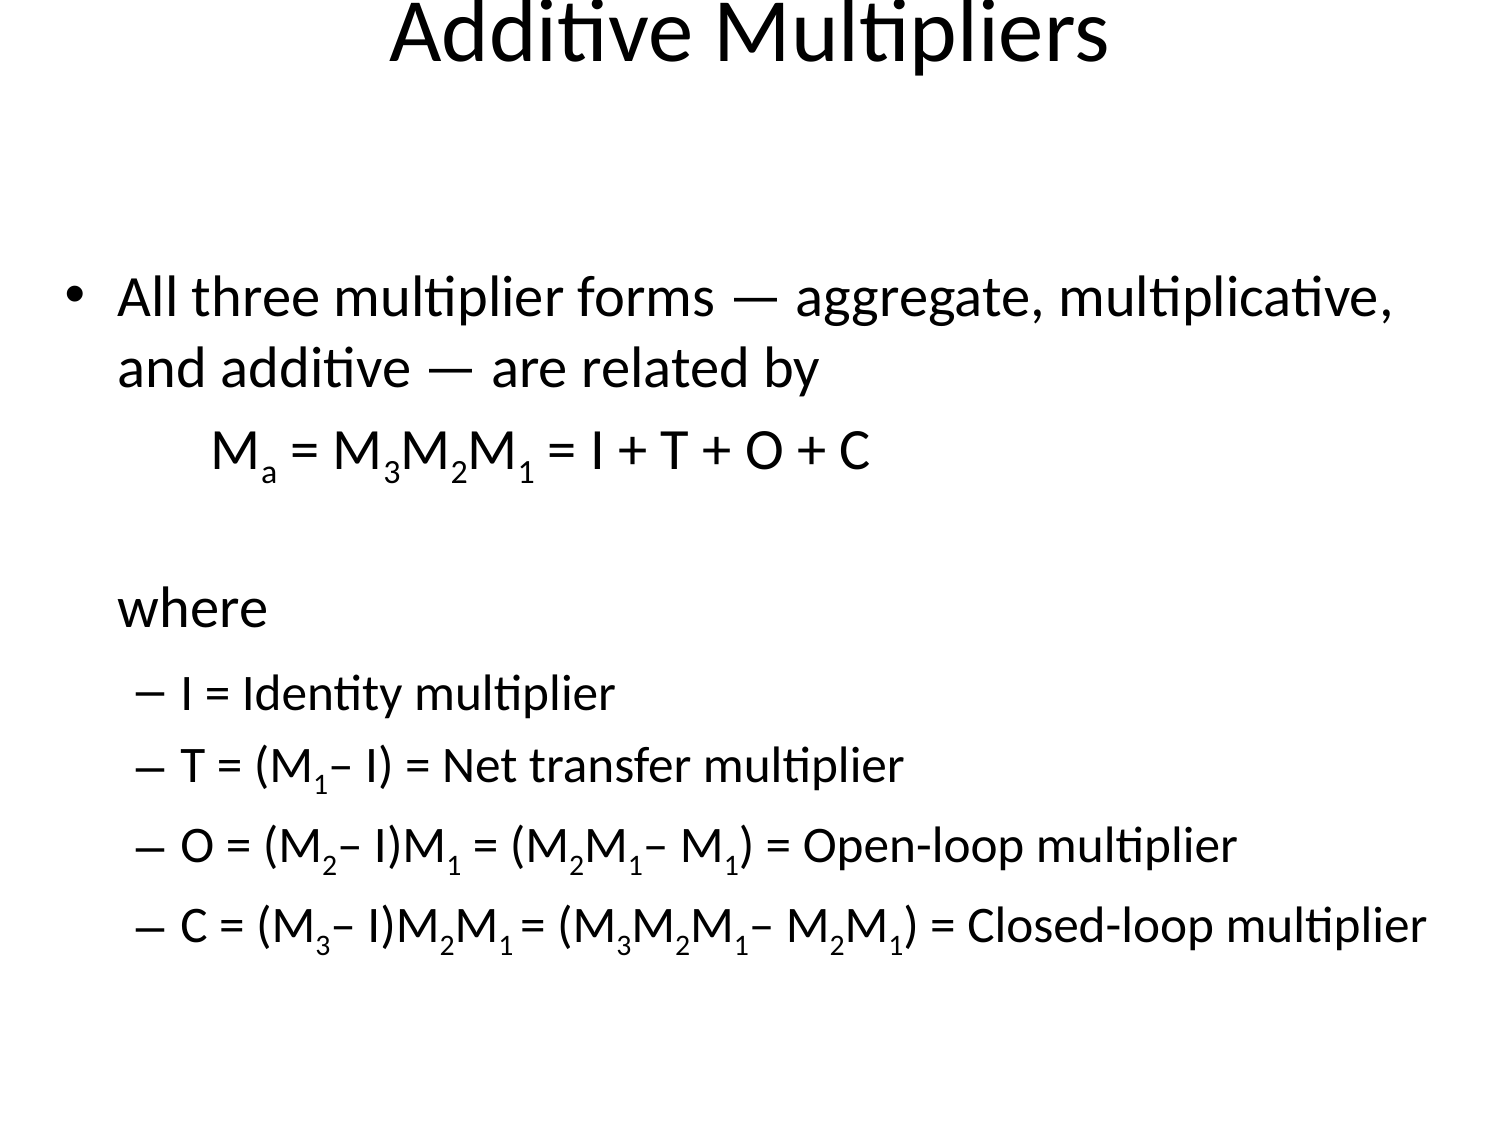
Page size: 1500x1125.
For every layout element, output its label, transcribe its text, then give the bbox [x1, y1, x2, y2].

list All three multiplier forms — aggregate, multiplicative, and additive — are related by Ma = M3M2M1 = I + T + O + C where I = Identity multiplier T = (M1– I) = Net transfer multiplier O = (M2– I)M1 = (M2M1– M1) = Open-loop multiplier C = (M3– I)M2M1 = (M3M2M1– M2M1) = Closed-loop multiplier [49, 250, 1445, 1001]
title Additive Multipliers [50, 0, 1450, 87]
